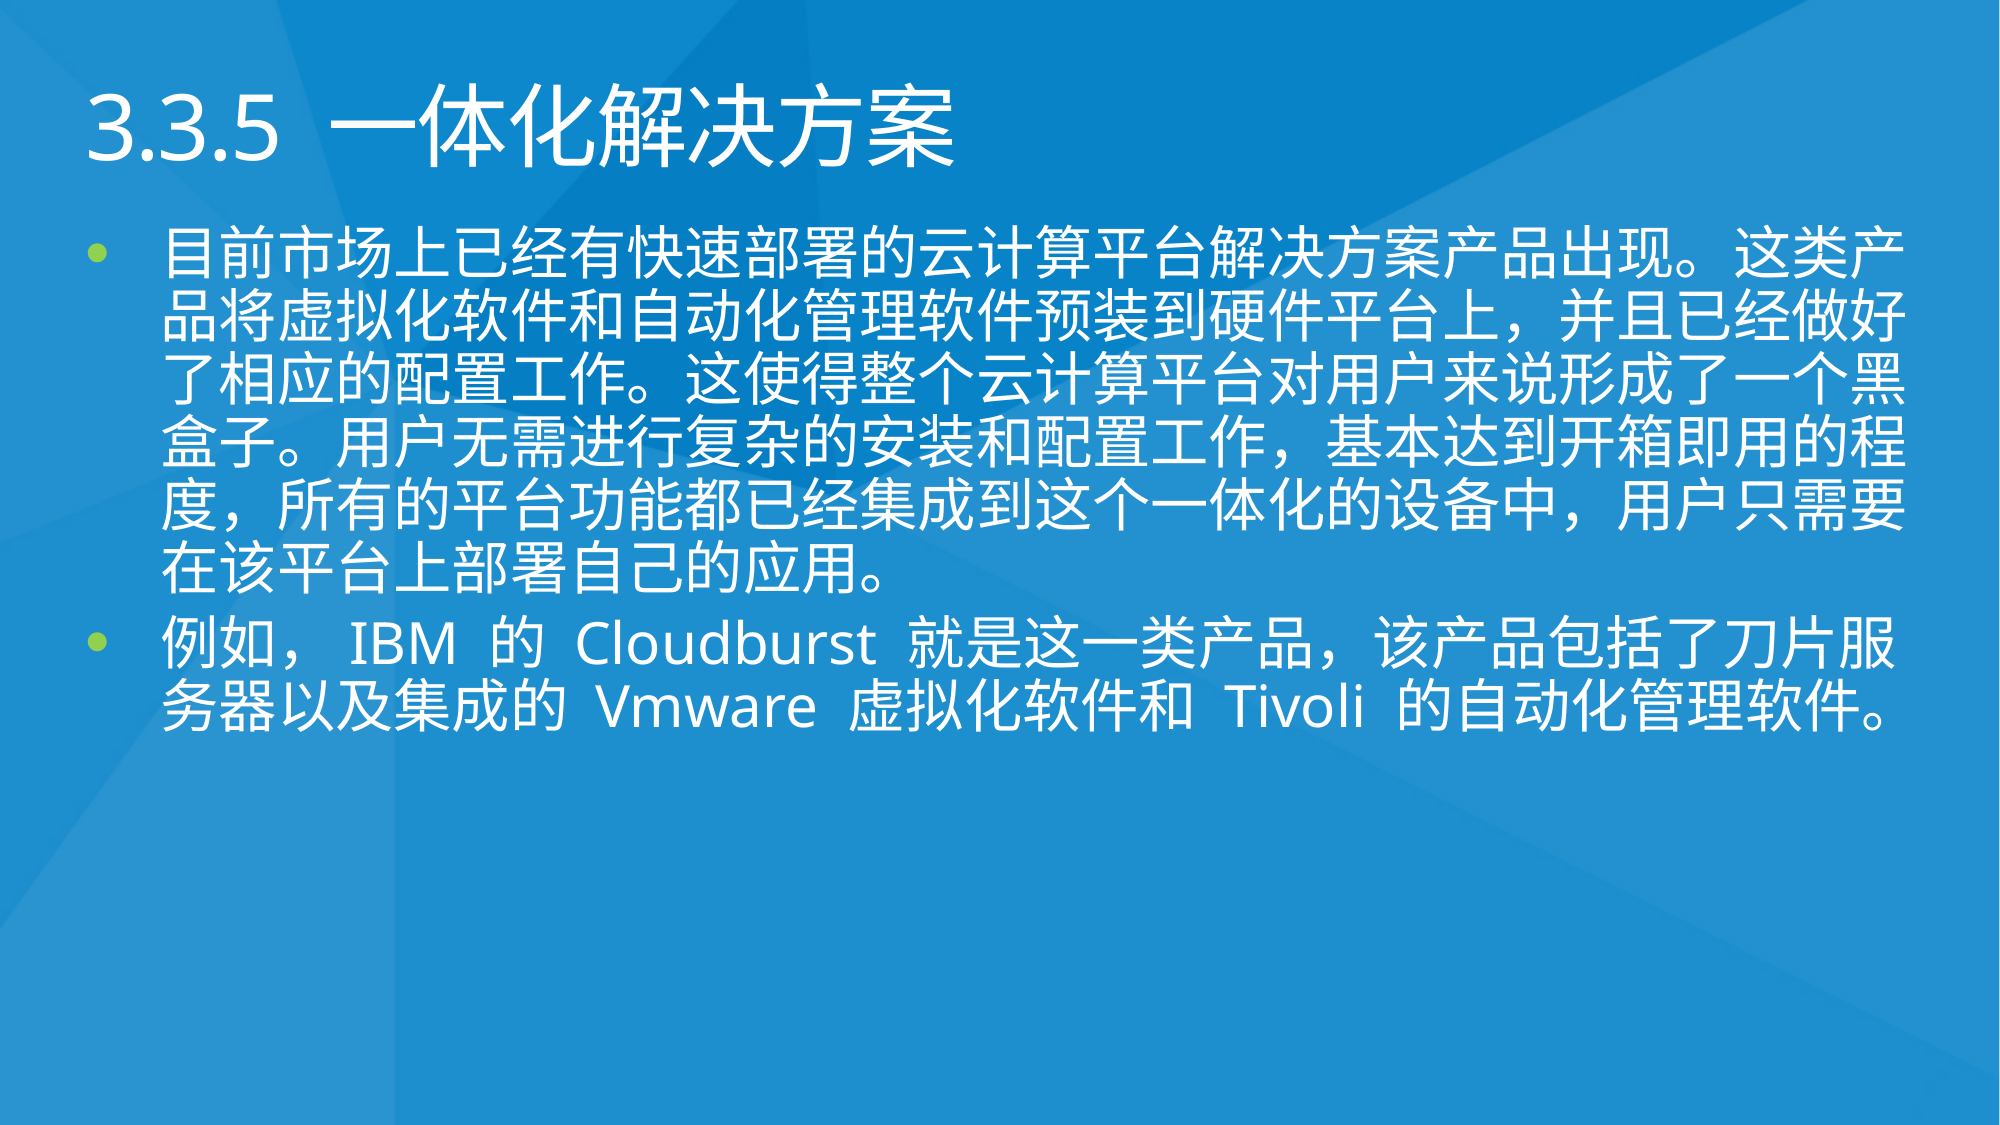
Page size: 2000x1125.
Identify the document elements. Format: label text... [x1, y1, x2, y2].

list 目前市场上已经有快速部署的云计算平台解决方案产品出现。这类产品将虚拟化软件和自动化管理软件预装到硬件平台上，并且已经做好了相应的配置工作。这使得整个云计算平台对用户来说形成了一个黑盒子。用户无需进行复杂的安装和配置工作，基本达到开箱即用的程度，所有的平台功能都已经集成到这个一体化的设备中，用户只需要在该平台上部署自己的应用。 例如，IBM 的 Cloudburst 就是这一类产品，该产品包括了刀片服务器以及集成的 Vmware 虚拟化软件和 Tivoli 的自动化管理软件。 [85, 224, 1914, 748]
title 3.3.5 一体化解决方案 [85, 81, 1914, 182]
picture [0, 0, 2000, 1125]
